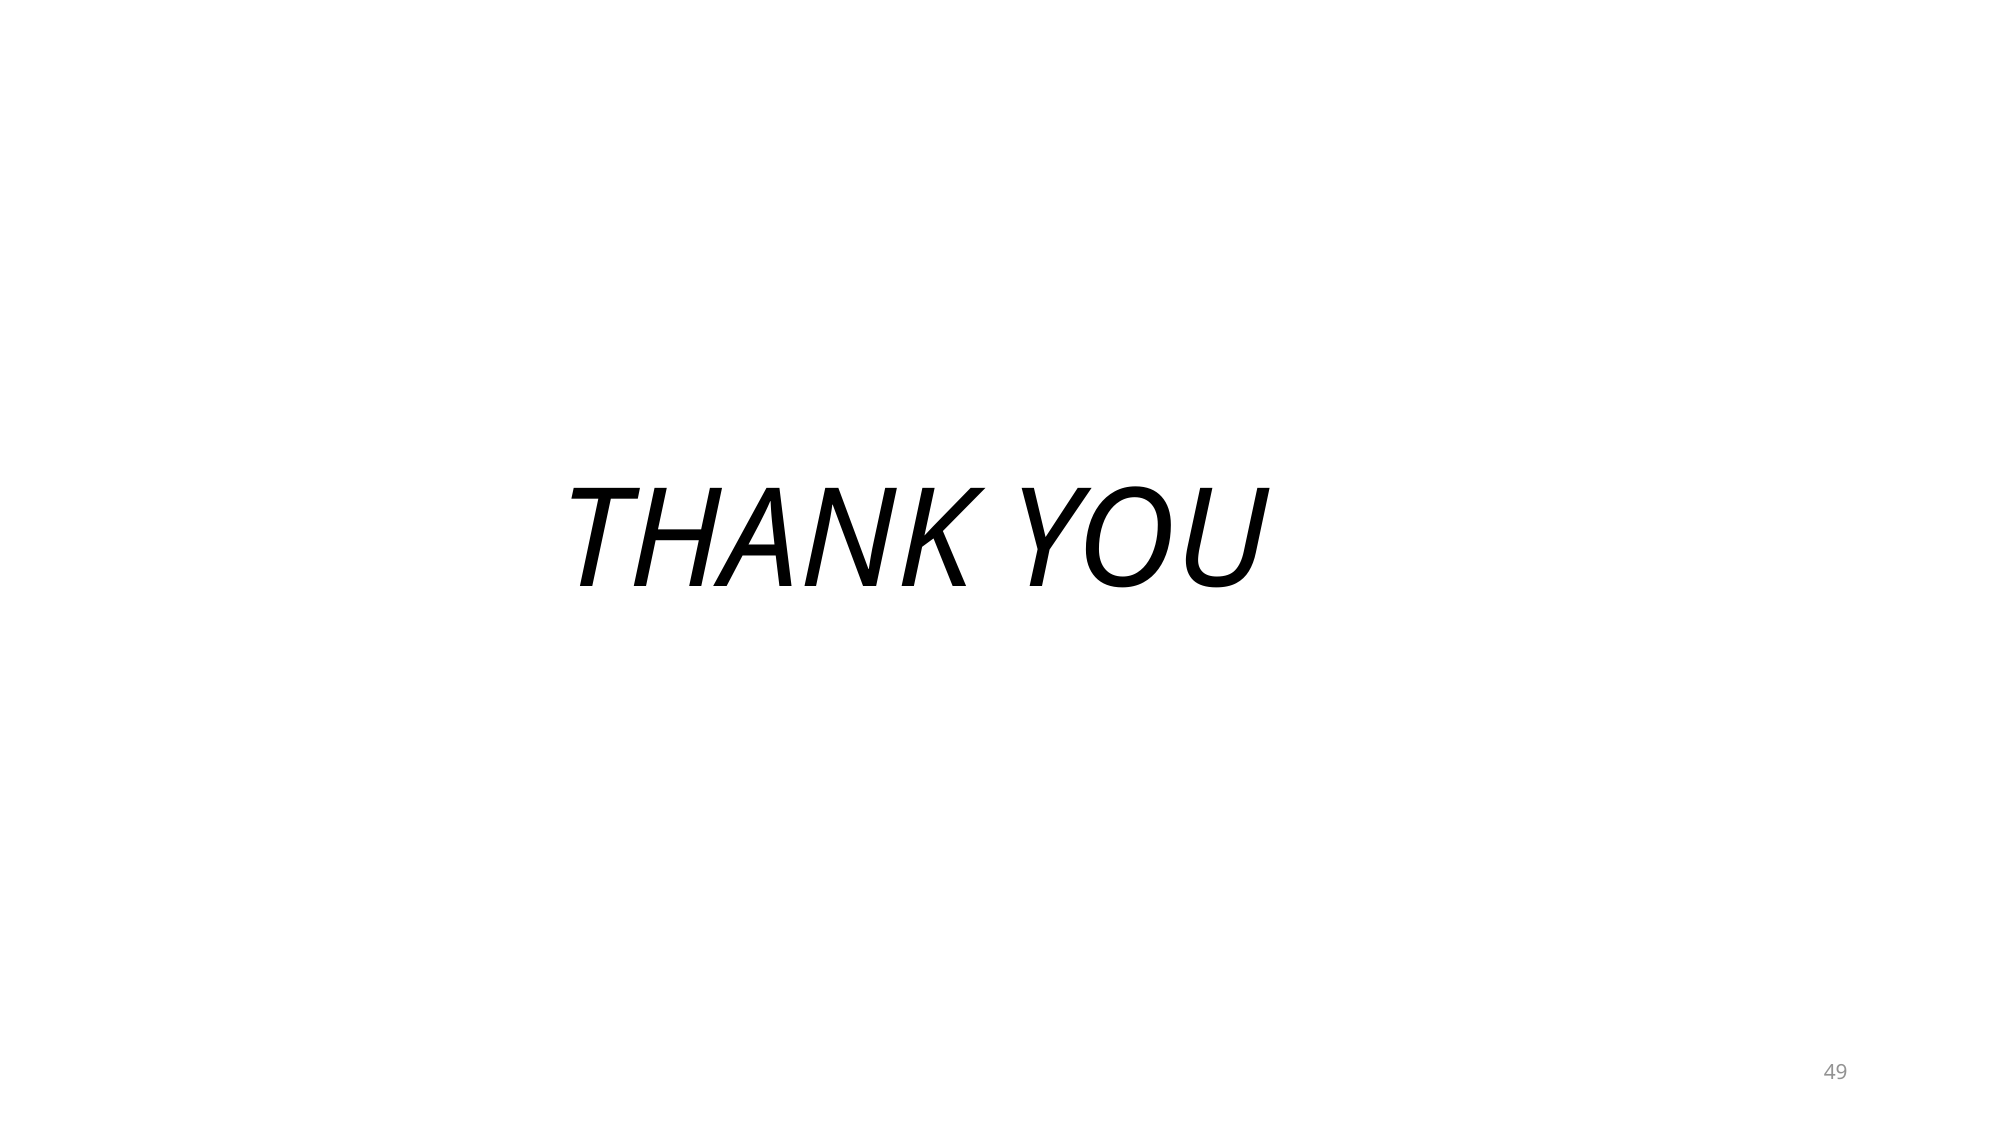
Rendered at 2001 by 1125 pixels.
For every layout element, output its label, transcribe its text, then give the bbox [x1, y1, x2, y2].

slide_number 49 [1412, 1042, 1863, 1103]
title THANK YOU [544, 433, 1401, 651]
